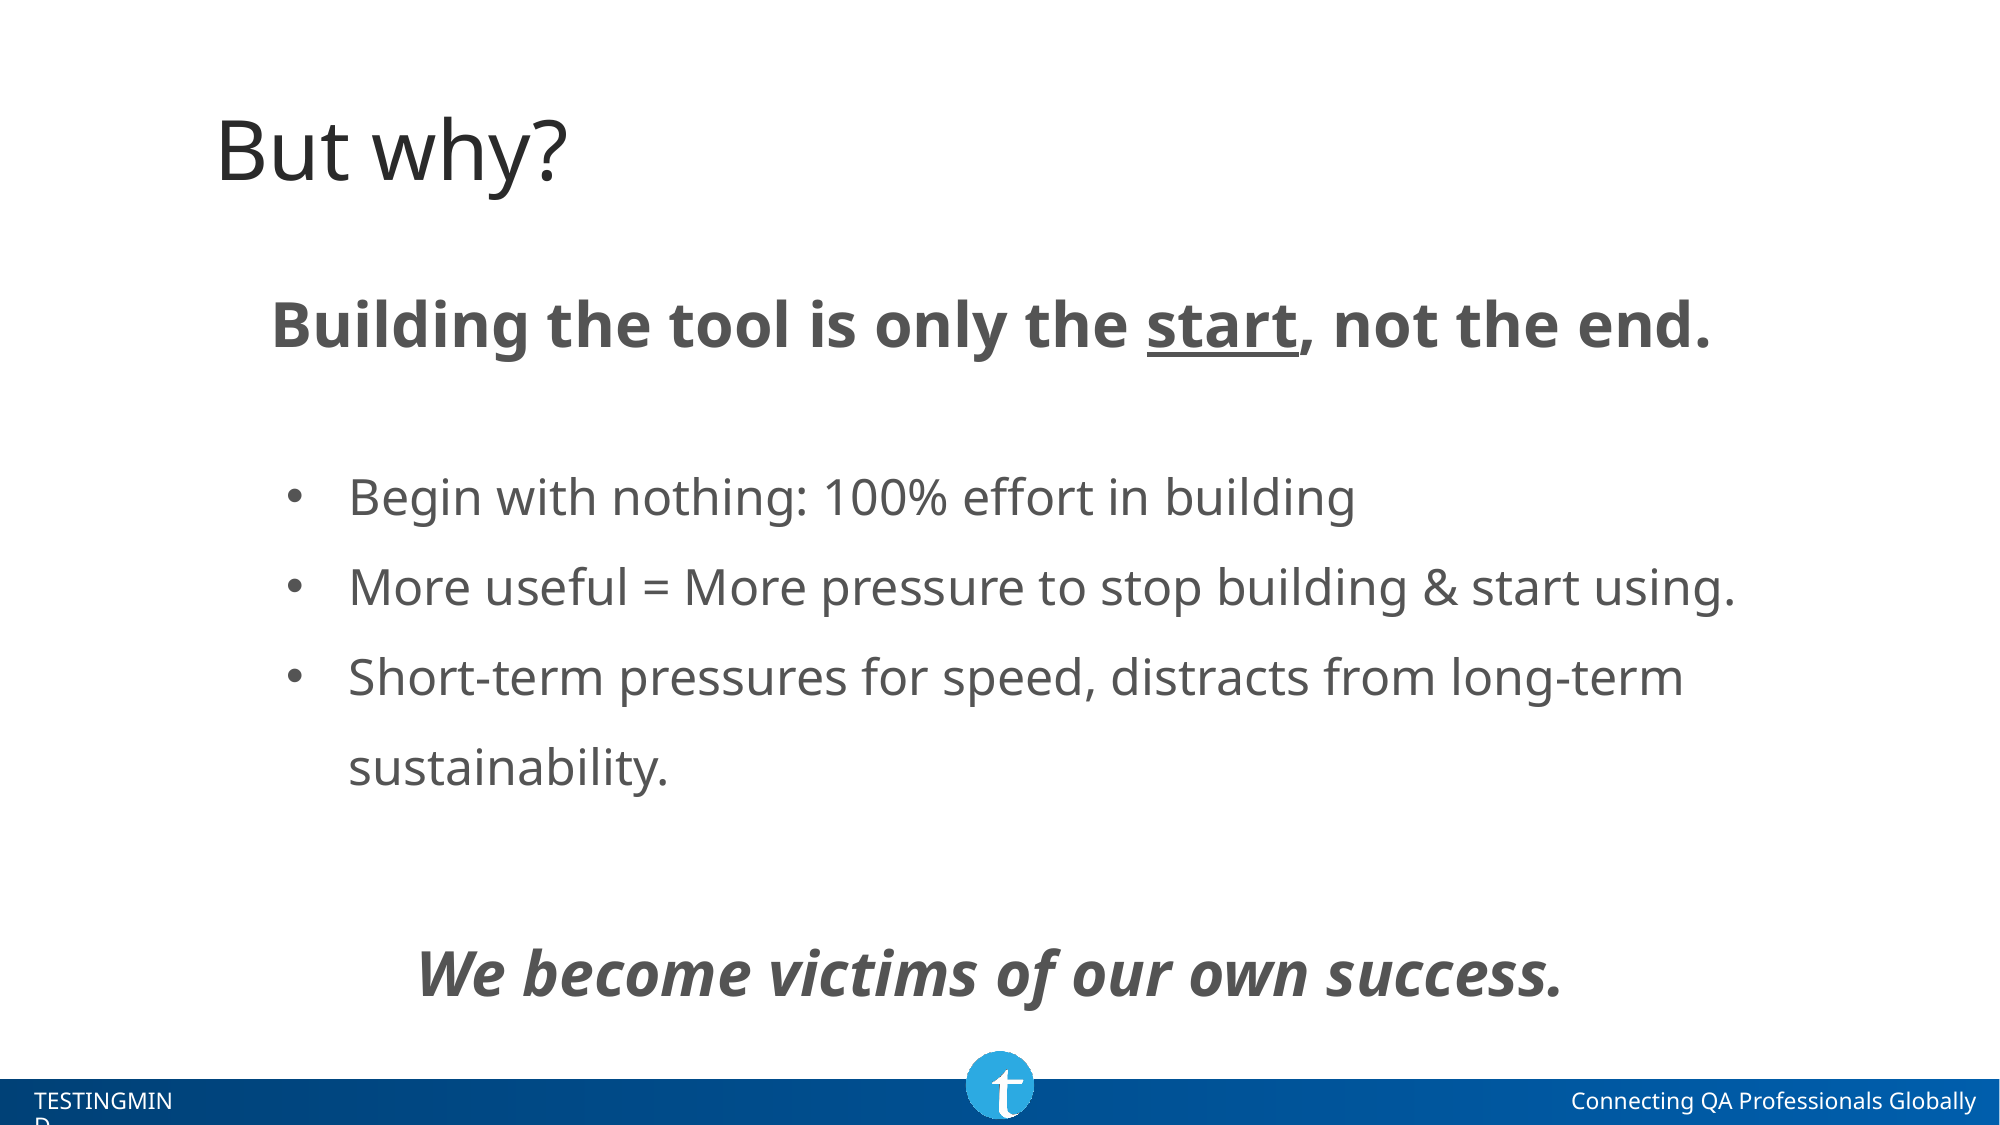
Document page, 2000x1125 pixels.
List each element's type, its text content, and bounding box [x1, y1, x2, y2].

list Building the tool is only the start, not the end. Begin with nothing: 100% effort in building More useful = More pressure to stop building & start using. Short-term pressures for speed, distracts from long-term sustainability. We become victims of our own success. [183, 240, 1800, 979]
title But why? [199, 45, 1800, 240]
picture [961, 1046, 1039, 1124]
